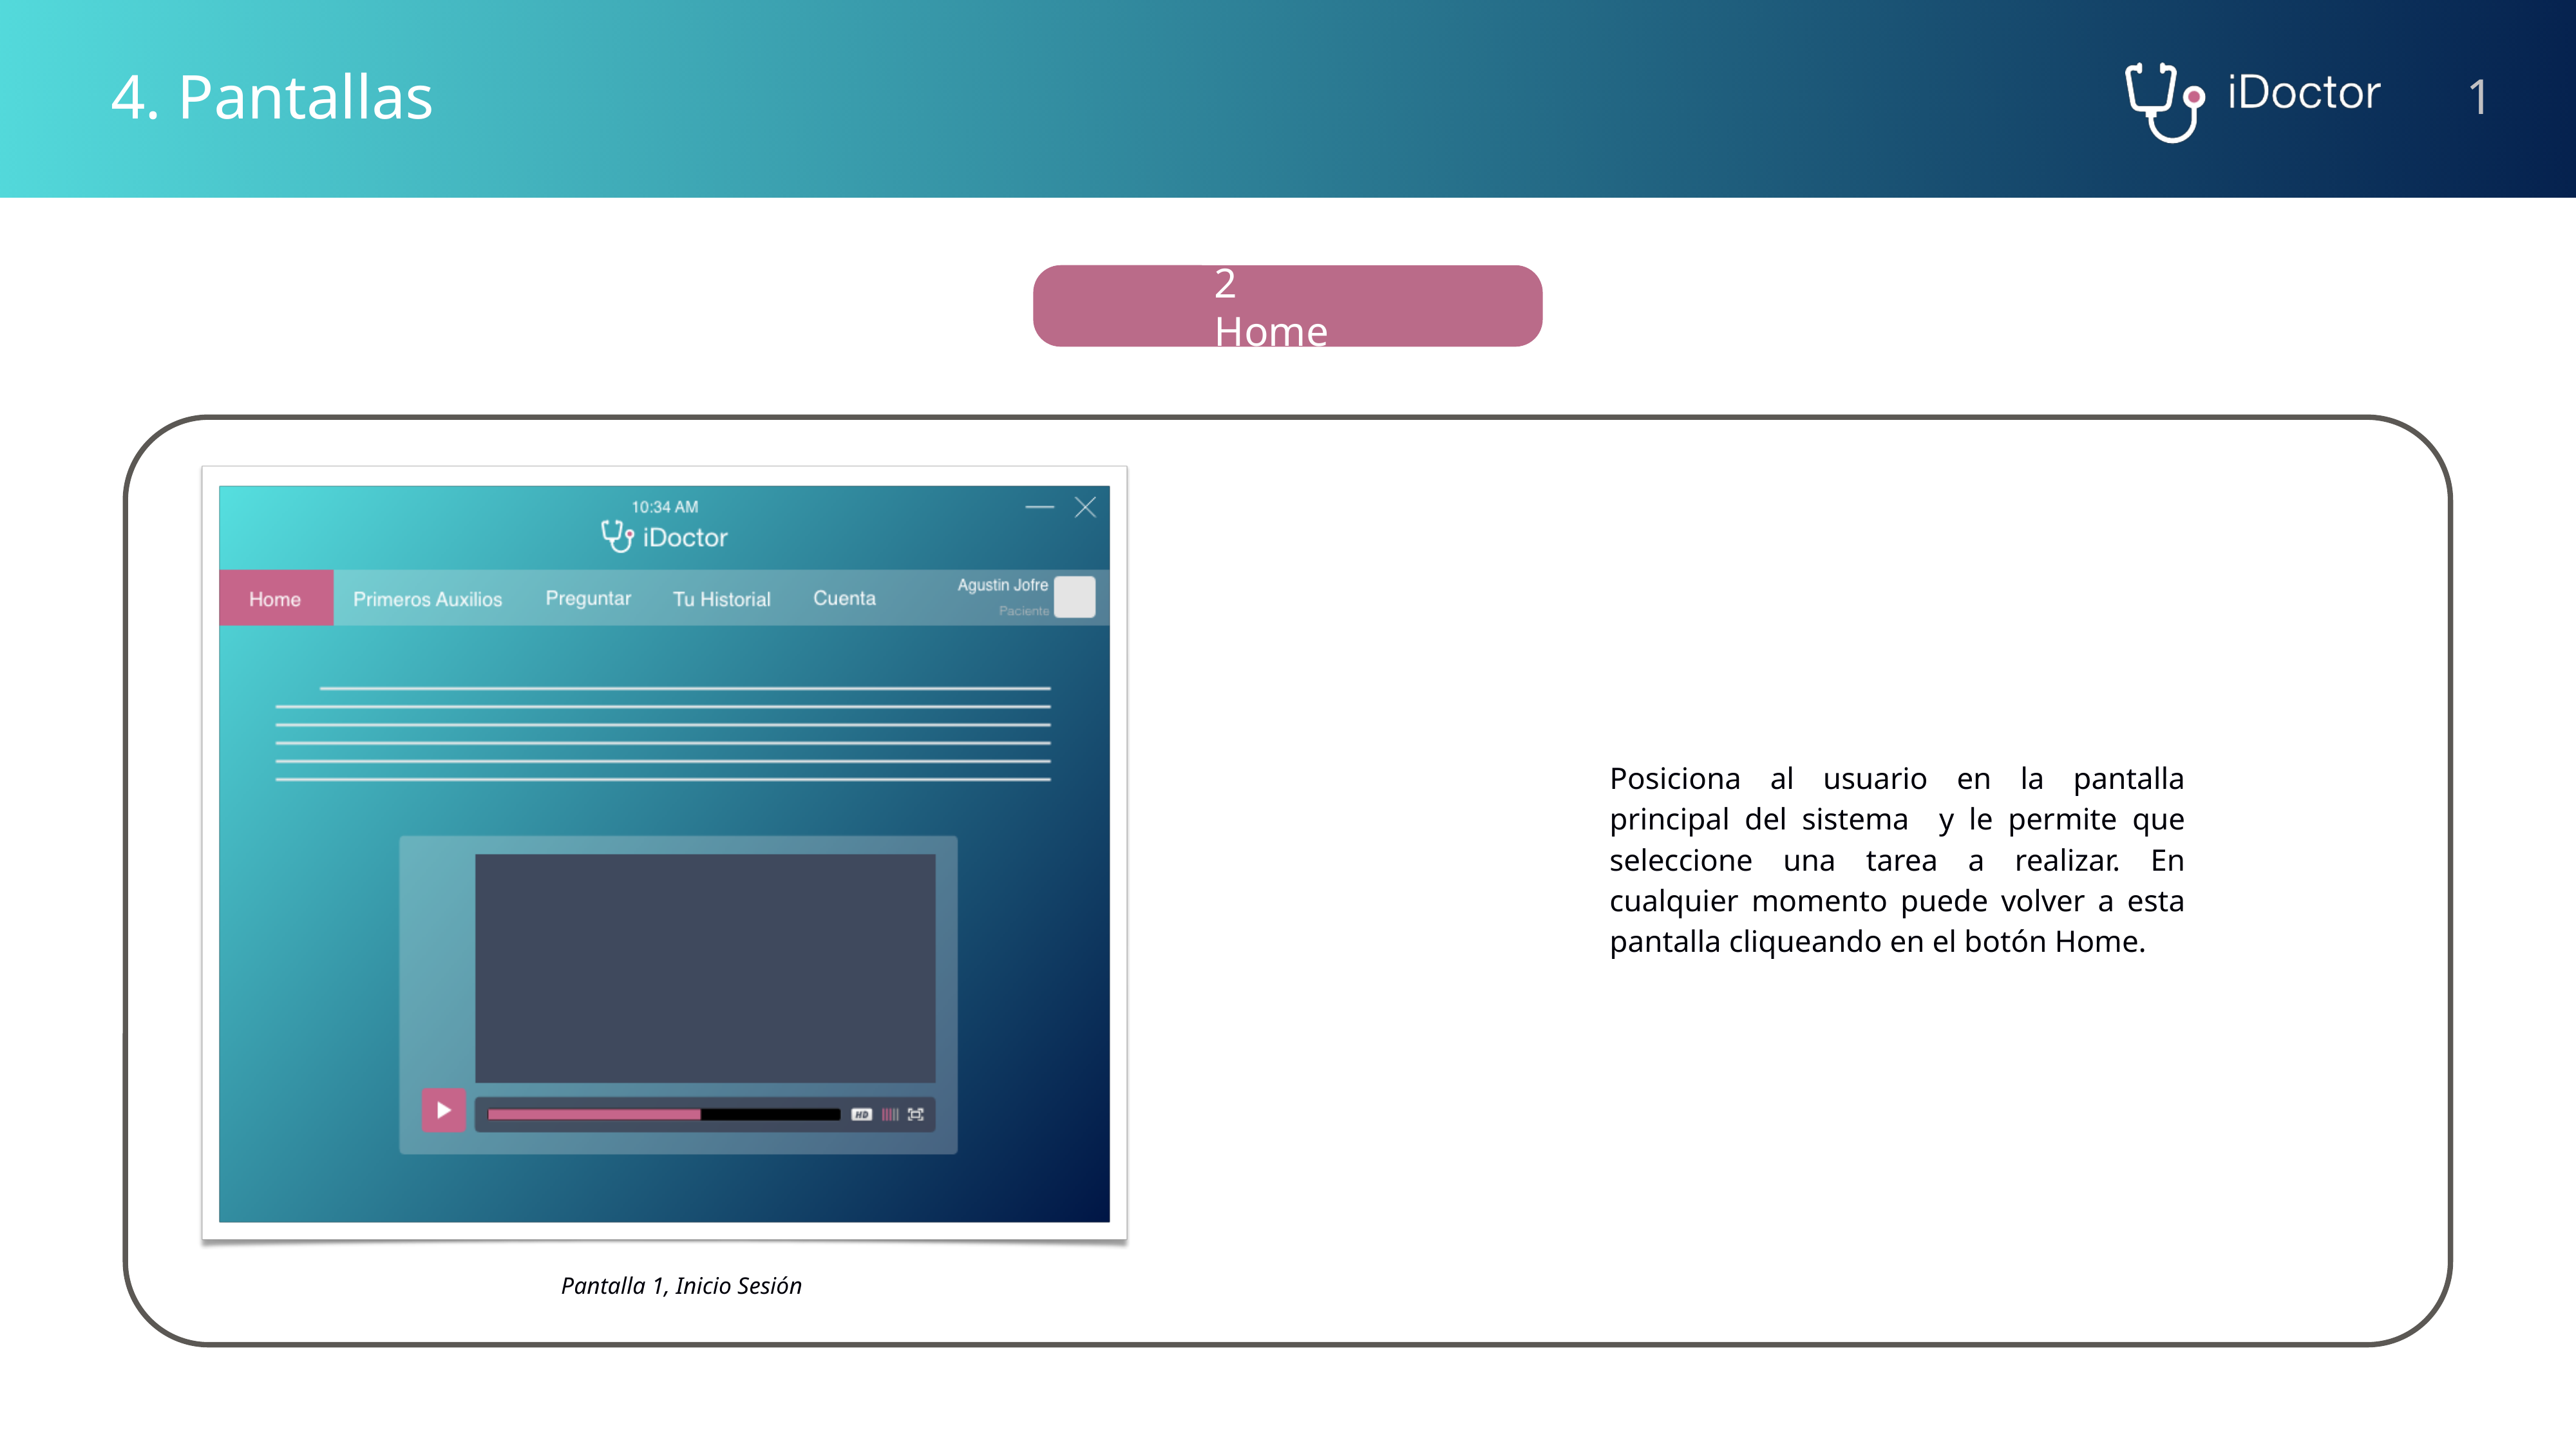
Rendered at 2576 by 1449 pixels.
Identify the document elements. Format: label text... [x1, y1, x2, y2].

text_box [1033, 265, 1209, 347]
text_box Pantalla 1, Inicio Sesión [555, 1262, 808, 1305]
text_box Posiciona al usuario en la pantalla principal del sistema y le permite que seleccione una tarea a realizar. En cualquier momento puede volver a esta pantalla cliqueando en el botón Home. [1557, 749, 2192, 963]
text_box 2 Home [1209, 252, 1367, 360]
picture [0, 0, 2576, 198]
text_box [125, 417, 2451, 1345]
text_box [196, 464, 1135, 1249]
text_box [1367, 265, 1543, 347]
